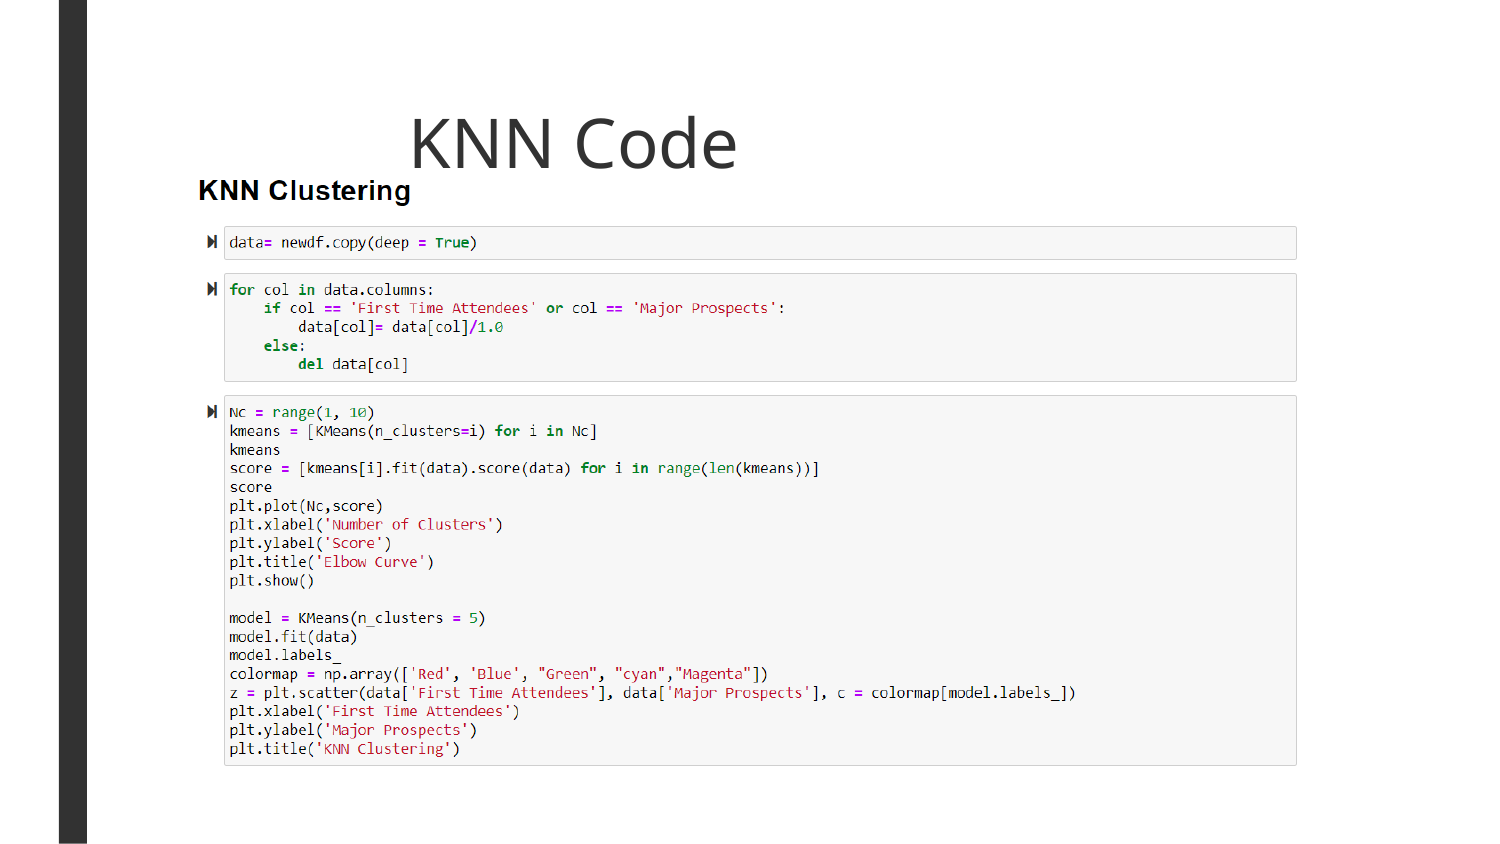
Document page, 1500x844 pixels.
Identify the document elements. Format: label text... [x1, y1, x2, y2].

picture [197, 175, 1303, 771]
title KNN Code [393, 94, 1431, 199]
